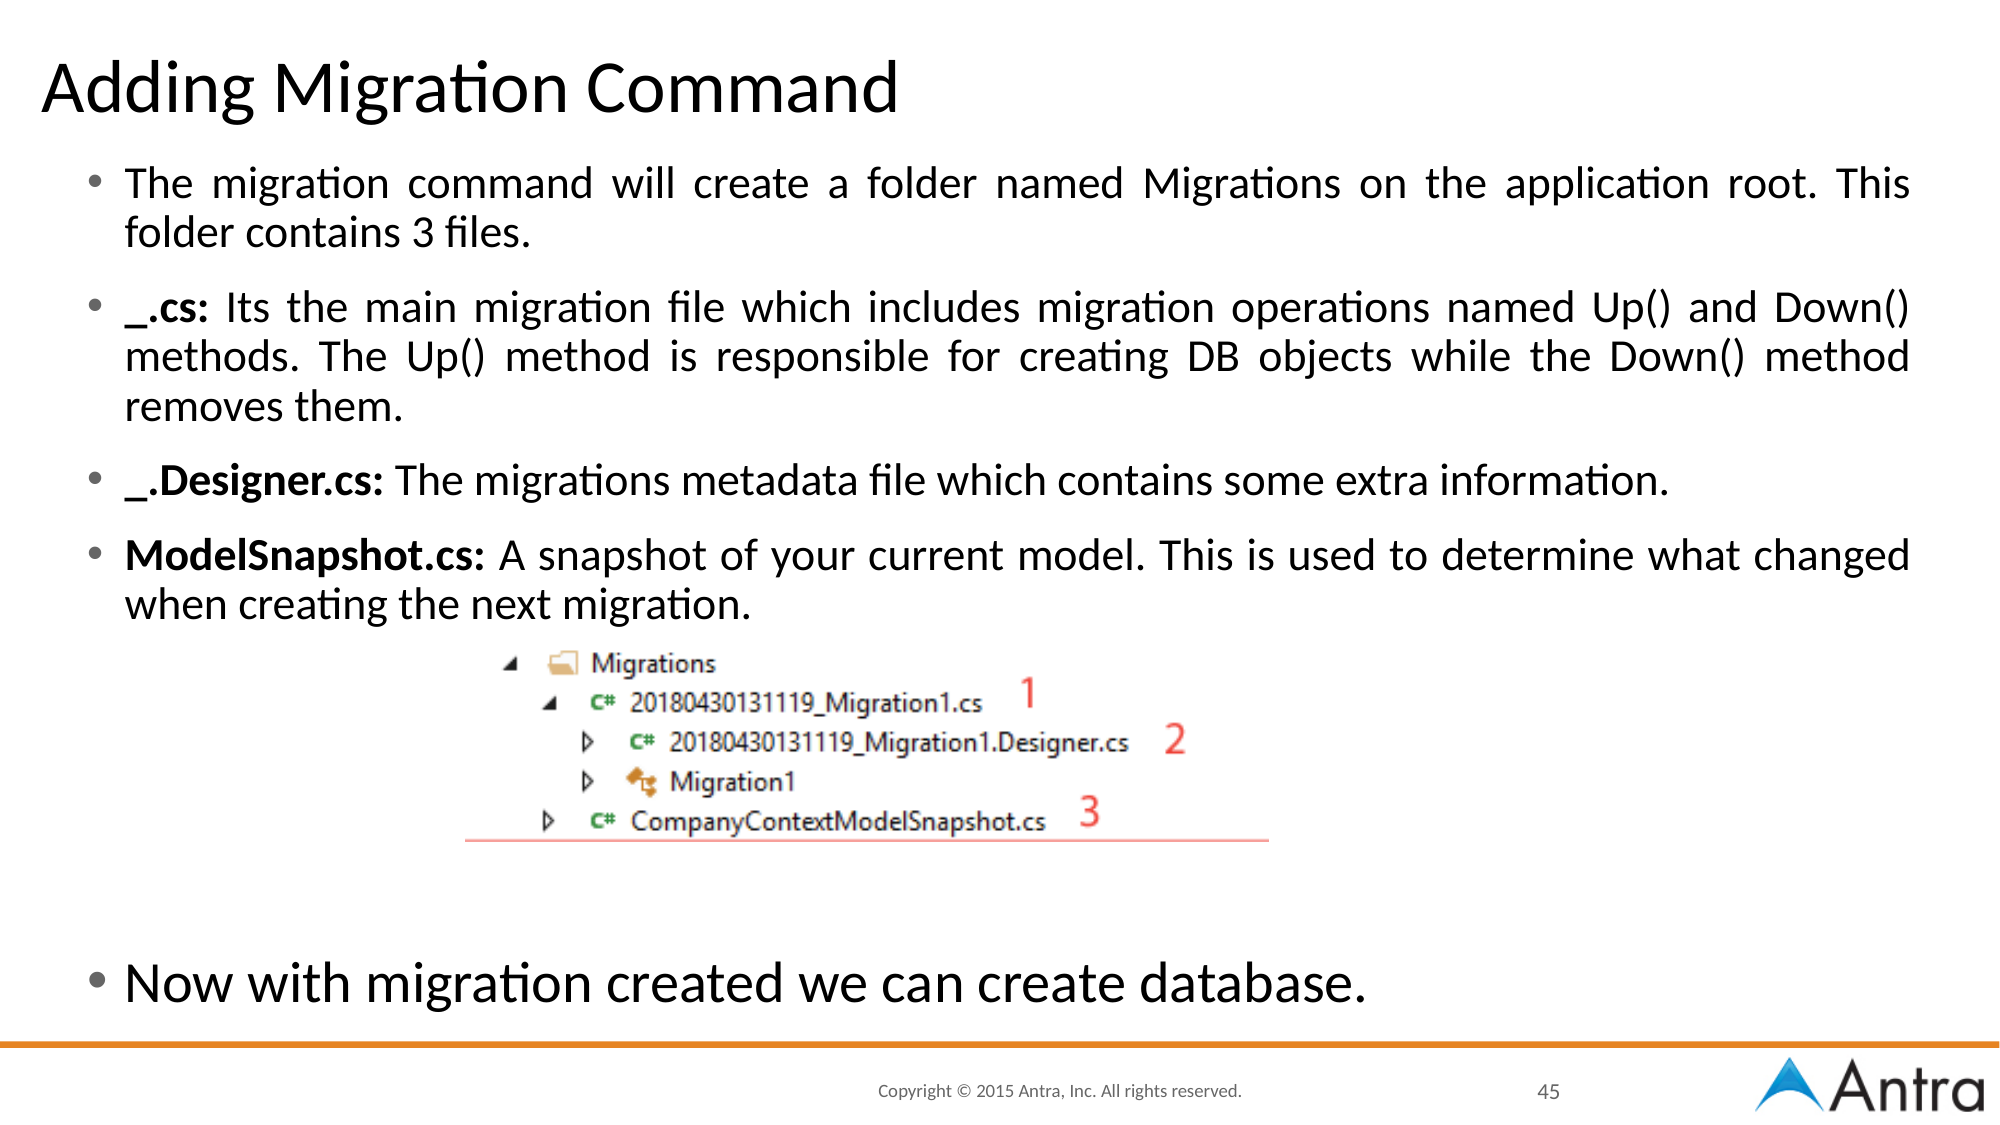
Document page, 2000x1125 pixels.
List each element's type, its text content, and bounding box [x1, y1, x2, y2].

title Adding Migration Command [41, 37, 1867, 127]
slide_number 45 [1498, 1075, 1561, 1106]
picture [465, 648, 1269, 842]
list The migration command will create a folder named Migrations on the application root. This folder contains 3 files. _.cs: Its the main migration file which includes migration operations named Up() and Down() methods. The Up() method is responsible for creating DB objects while the Down() method removes them. _.Designer.cs: The migrations metadata file which contains some extra information. ModelSnapshot.cs: A snapshot of your current model. This is used to determine what changed when creating the next migration. Now with migration created we can create database. [87, 158, 1913, 884]
picture [1744, 1048, 1994, 1122]
